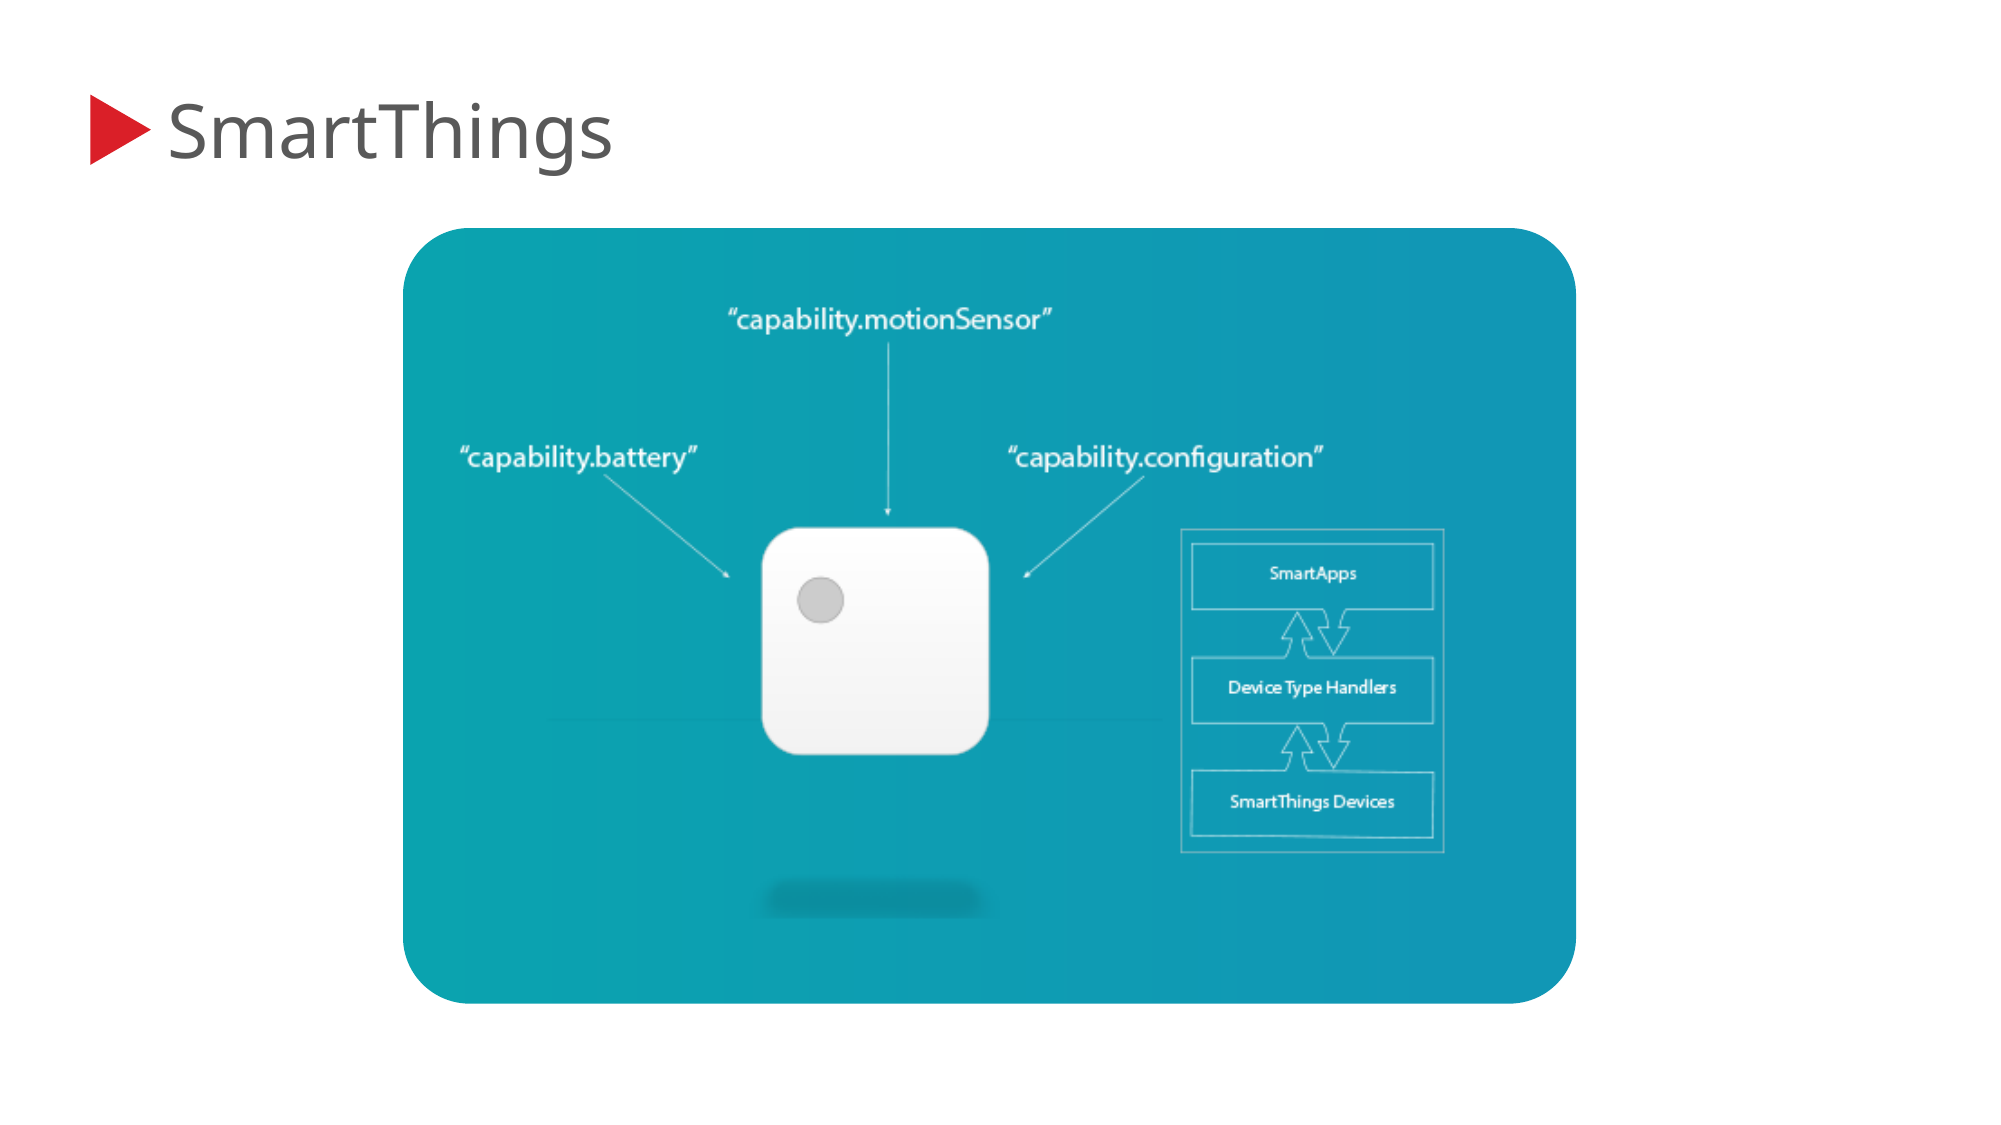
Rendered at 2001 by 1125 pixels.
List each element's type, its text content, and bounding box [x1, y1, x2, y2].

text_box [89, 92, 154, 167]
picture [402, 227, 1577, 1004]
text_box SmartThings [152, 76, 990, 182]
